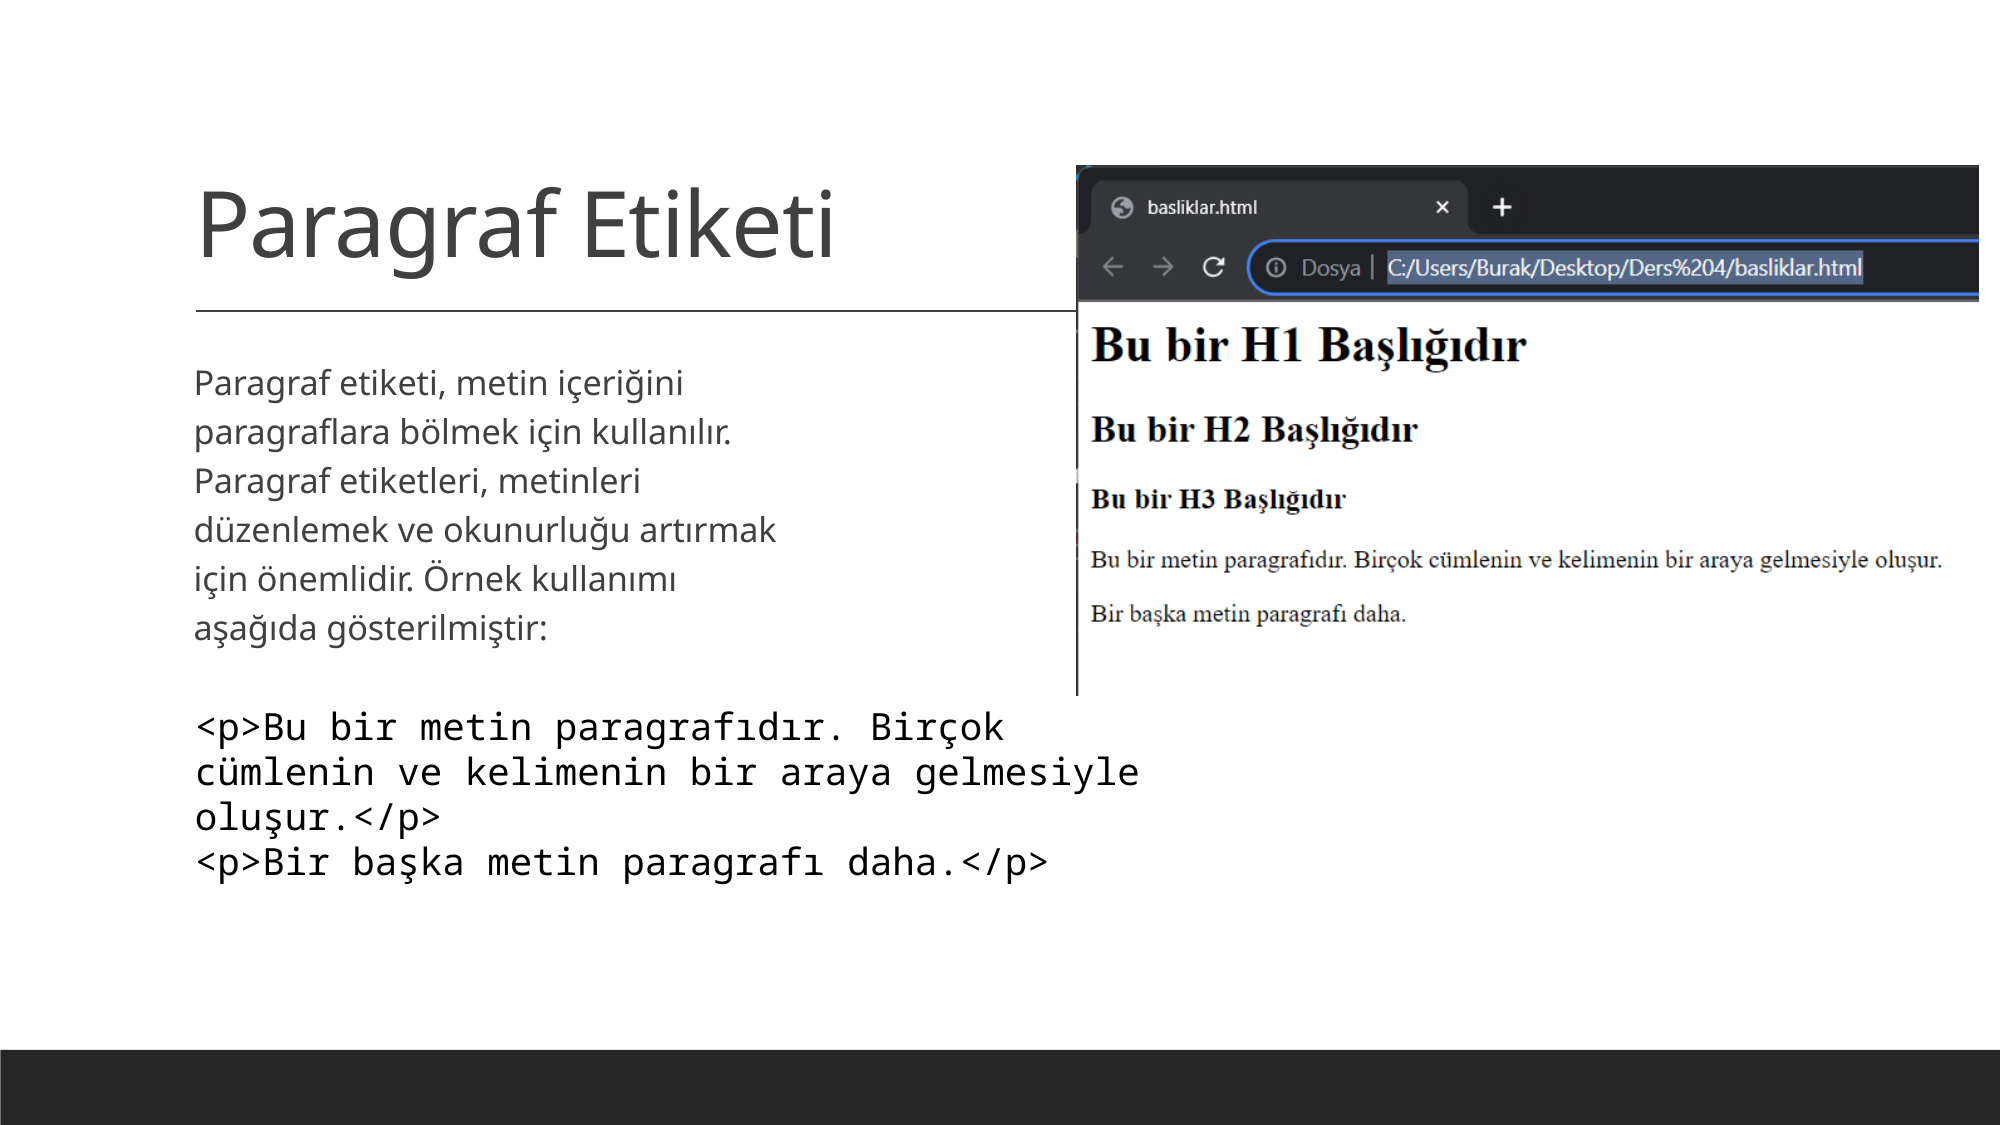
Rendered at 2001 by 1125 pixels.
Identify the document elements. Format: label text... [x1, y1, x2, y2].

list Paragraf etiketi, metin içeriğini paragraflara bölmek için kullanılır. Paragraf etiketleri, metinleri düzenlemek ve okunurluğu artırmak için önemlidir. Örnek kullanımı aşağıda gösterilmiştir: [180, 345, 809, 656]
text_box <p>Bu bir metin paragrafıdır. Birçok cümlenin ve kelimenin bir araya gelmesiyle oluşur.</p> <p>Bir başka metin paragrafı daha.</p> [179, 695, 1181, 890]
picture [1075, 165, 1979, 696]
title Paragraf Etiketi [180, 47, 1830, 285]
